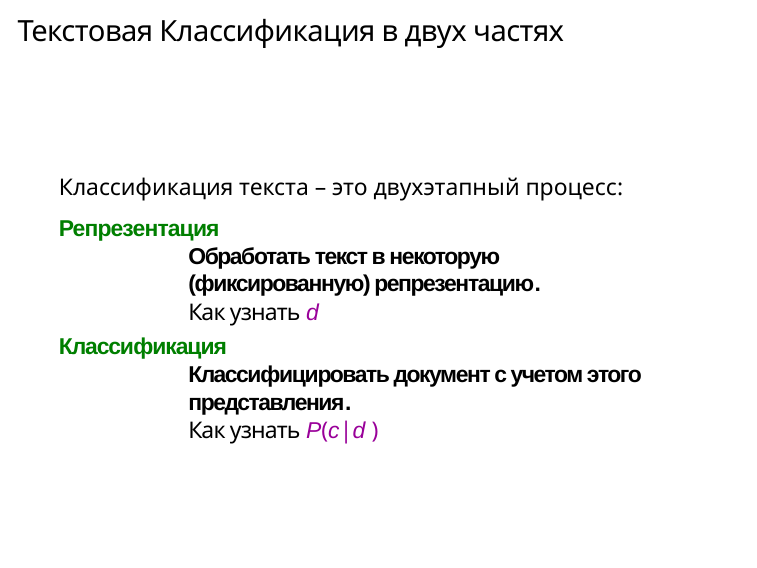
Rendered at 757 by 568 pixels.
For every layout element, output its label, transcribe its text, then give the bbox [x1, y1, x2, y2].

title Текстовая Классификация в двух частях [15, 9, 670, 108]
text_box Классификация текста – это двухэтапный процесс: Репрезентация Обработать текст в некоторую (фиксированную) репрезентацию. Как узнать d Классификация Классифицировать документ с учетом этого представления. Как узнать P(c|d ) [56, 157, 670, 443]
